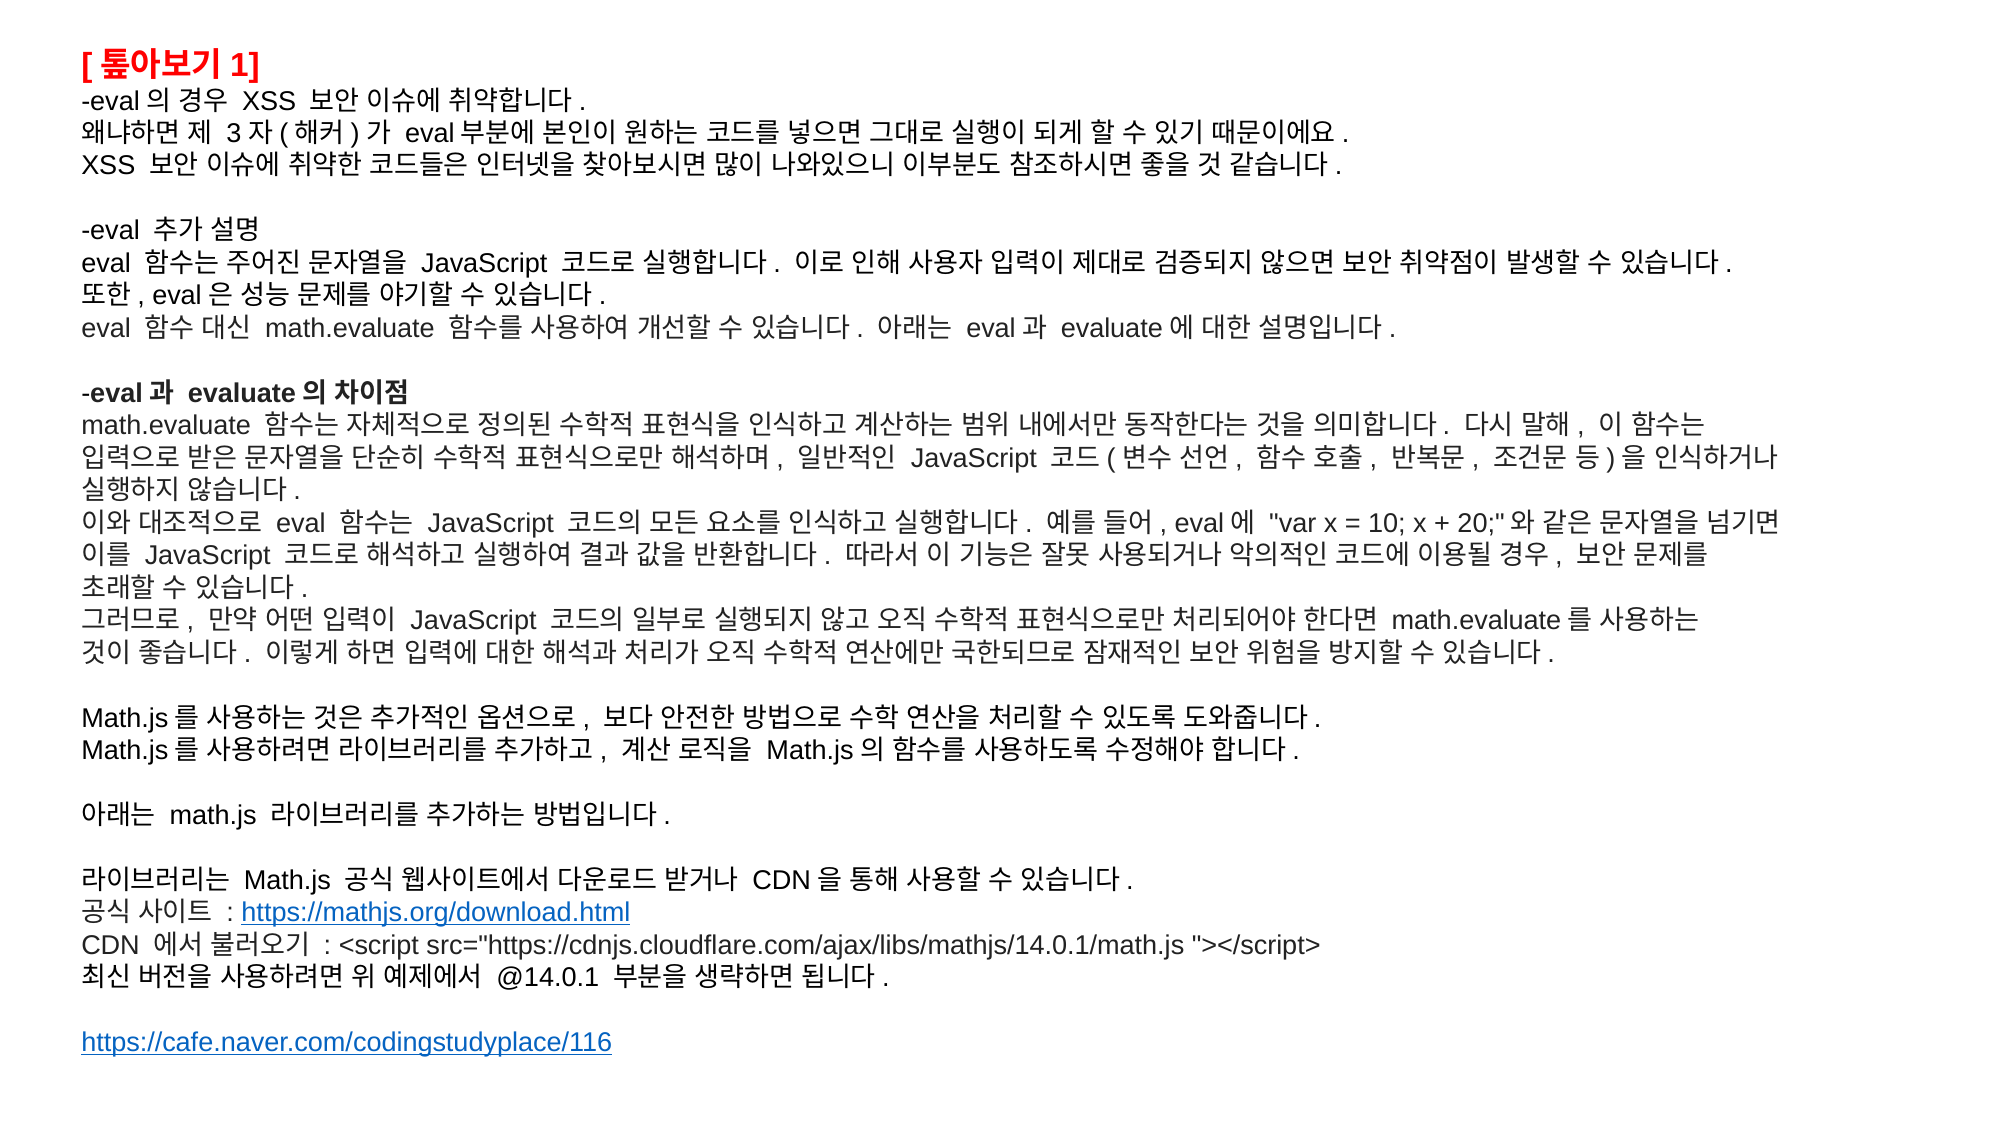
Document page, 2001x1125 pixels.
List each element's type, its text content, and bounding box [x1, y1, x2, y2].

text_box [톺아보기1] -eval의 경우 XSS 보안 이슈에 취약합니다. 왜냐하면 제 3자(해커)가 eval부분에 본인이 원하는 코드를 넣으면 그대로 실행이 되게 할 수 있기 때문이에요. XSS 보안 이슈에 취약한 코드들은 인터넷을 찾아보시면 많이 나와있으니 이부분도 참조하시면 좋을 것 같습니다. -eval 추가 설명 eval 함수는 주어진 문자열을 JavaScript 코드로 실행합니다. 이로 인해 사용자 입력이 제대로 검증되지 않으면 보안 취약점이 발생할 수 있습니다. 또한, eval은 성능 문제를 야기할 수 있습니다. eval 함수 대신 math.evaluate 함수를 사용하여 개선할 수 있습니다. 아래는 eval과 evaluate에 대한 설명입니다. -eval과 evaluate의 차이점 math.evaluate 함수는 자체적으로 정의된 수학적 표현식을 인식하고 계산하는 범위 내에서만 동작한다는 것을 의미합니다. 다시 말해, 이 함수는 입력으로 받은 문자열을 단순히 수학적 표현식으로만 해석하며, 일반적인 JavaScript 코드(변수 선언, 함수 호출, 반복문, 조건문 등)을 인식하거나 실행하지 않습니다. 이와 대조적으로 eval 함수는 JavaScript 코드의 모든 요소를 인식하고 실행합니다. 예를 들어, eval에 "var x = 10; x + 20;"와 같은 문자열을 넘기면 이를 JavaScript 코드로 해석하고 실행하여 결과 값을 반환합니다. 따라서 이 기능은 잘못 사용되거나 악의적인 코드에 이용될 경우, 보안 문제를 초래할 수 있습니다. 그러므로, 만약 어떤 입력이 JavaScript 코드의 일부로 실행되지 않고 오직 수학적 표현식으로만 처리되어야 한다면 math.evaluate를 사용하는 것이 좋습니다. 이렇게 하면 입력에 대한 해석과 처리가 오직 수학적 연산에만 국한되므로 잠재적인 보안 위험을 방지할 수 있습니다. Math.js를 사용하는 것은 추가적인 옵션으로, 보다 안전한 방법으로 수학 연산을 처리할 수 있도록 도와줍니다. Math.js를 사용하려면 라이브러리를 추가하고, 계산 로직을 Math.js의 함수를 사용하도록 수정해야 합니다. 아래는 math.js 라이브러리를 추가하는 방법입니다. 라이브러리는 Math.js 공식 웹사이트에서 다운로드 받거나 CDN을 통해 사용할 수 있습니다. 공식 사이트 : https://mathjs.org/download.html CDN 에서 불러오기 : <script src="https://cdnjs.cloudflare.com/ajax/libs/mathjs/14.0.1/math.js "></script> 최신 버전을 사용하려면 위 예제에서 @14.0.1 부분을 생략하면 됩니다. https://cafe.naver.com/codingstudyplace/116 [66, 35, 1796, 1065]
